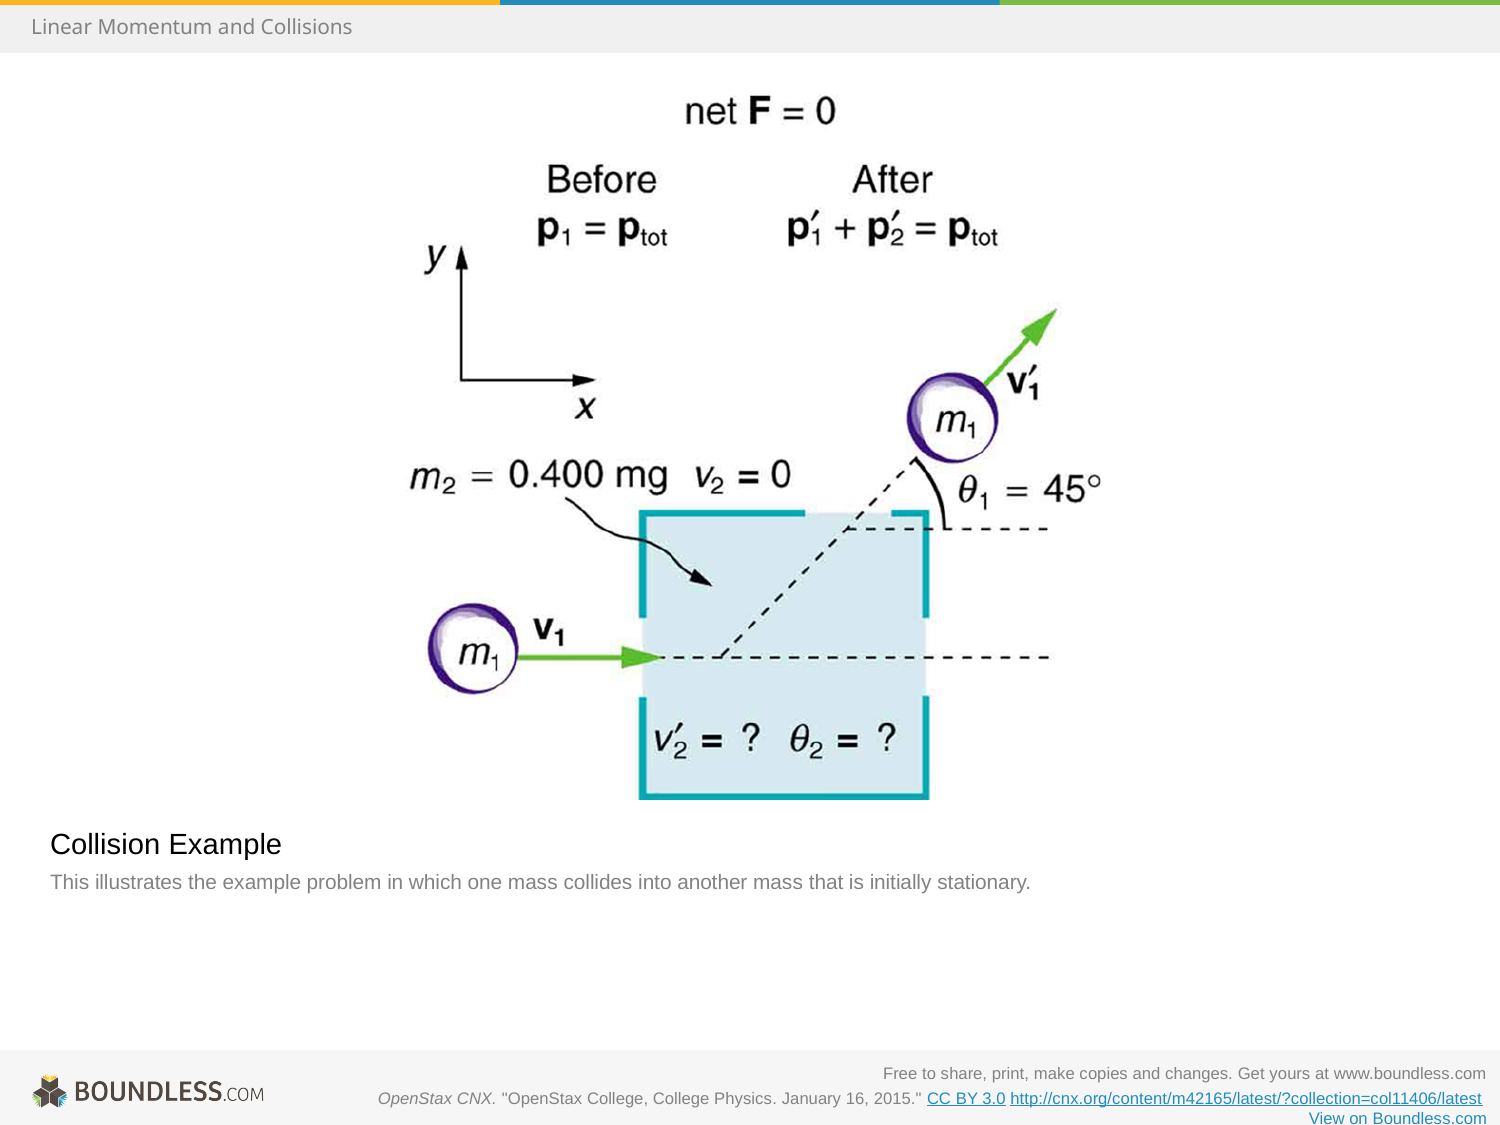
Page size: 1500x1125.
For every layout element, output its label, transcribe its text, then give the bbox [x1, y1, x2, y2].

list Collision Example This illustrates the example problem in which one mass collides into another mass that is initially stationary. [50, 825, 1450, 1038]
text_box [0, 2, 1500, 54]
text_box [0, 1050, 1500, 1125]
text_box OpenStax CNX. "OpenStax College, College Physics. January 16, 2015." CC BY 3.0 http://cnx.org/content/m42165/latest/?collection=col11406/latest View on Boundless.com [274, 1087, 1488, 1125]
picture [30, 1072, 265, 1109]
picture [399, 87, 1101, 801]
text_box Free to share, print, make copies and changes. Get yours at www.boundless.com [649, 1062, 1488, 1087]
text_box Linear Momentum and Collisions [31, 13, 1475, 38]
